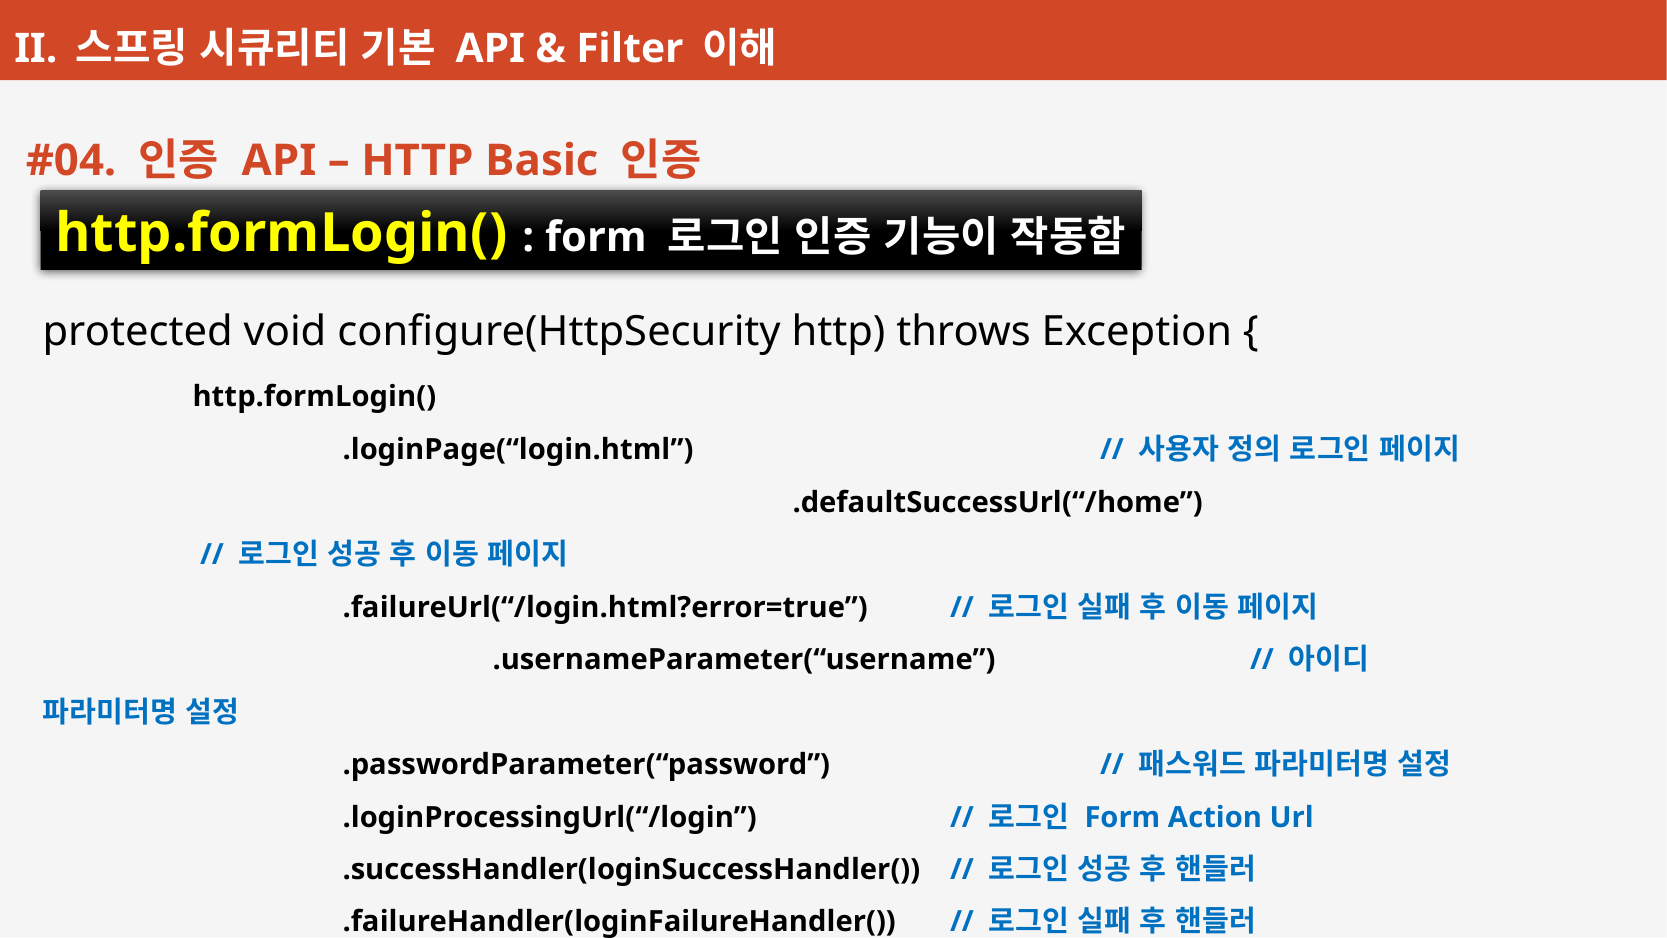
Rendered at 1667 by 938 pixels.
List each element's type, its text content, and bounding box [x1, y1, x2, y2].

text_box protected void configure(HttpSecurity http) throws Exception { http.formLogin() .loginPage(“login.html”) // 사용자 정의 로그인 페이지 .defaultSuccessUrl(“/home”) // 로그인 성공 후 이동 페이지 .failureUrl(“/login.html?error=true”) // 로그인 실패 후 이동 페이지 .usernameParameter(“username”) // 아이디 파라미터명 설정 .passwordParameter(“password”) // 패스워드 파라미터명 설정 .loginProcessingUrl(“/login”) // 로그인 Form Action Url .successHandler(loginSuccessHandler()) // 로그인 성공 후 핸들러 .failureHandler(loginFailureHandler()) // 로그인 실패 후 핸들러 } [27, 271, 1478, 938]
text_box http.formLogin() : form 로그인 인증 기능이 작동함 [40, 190, 1142, 270]
text_box #04. 인증 API – HTTP Basic 인증 [10, 124, 729, 192]
